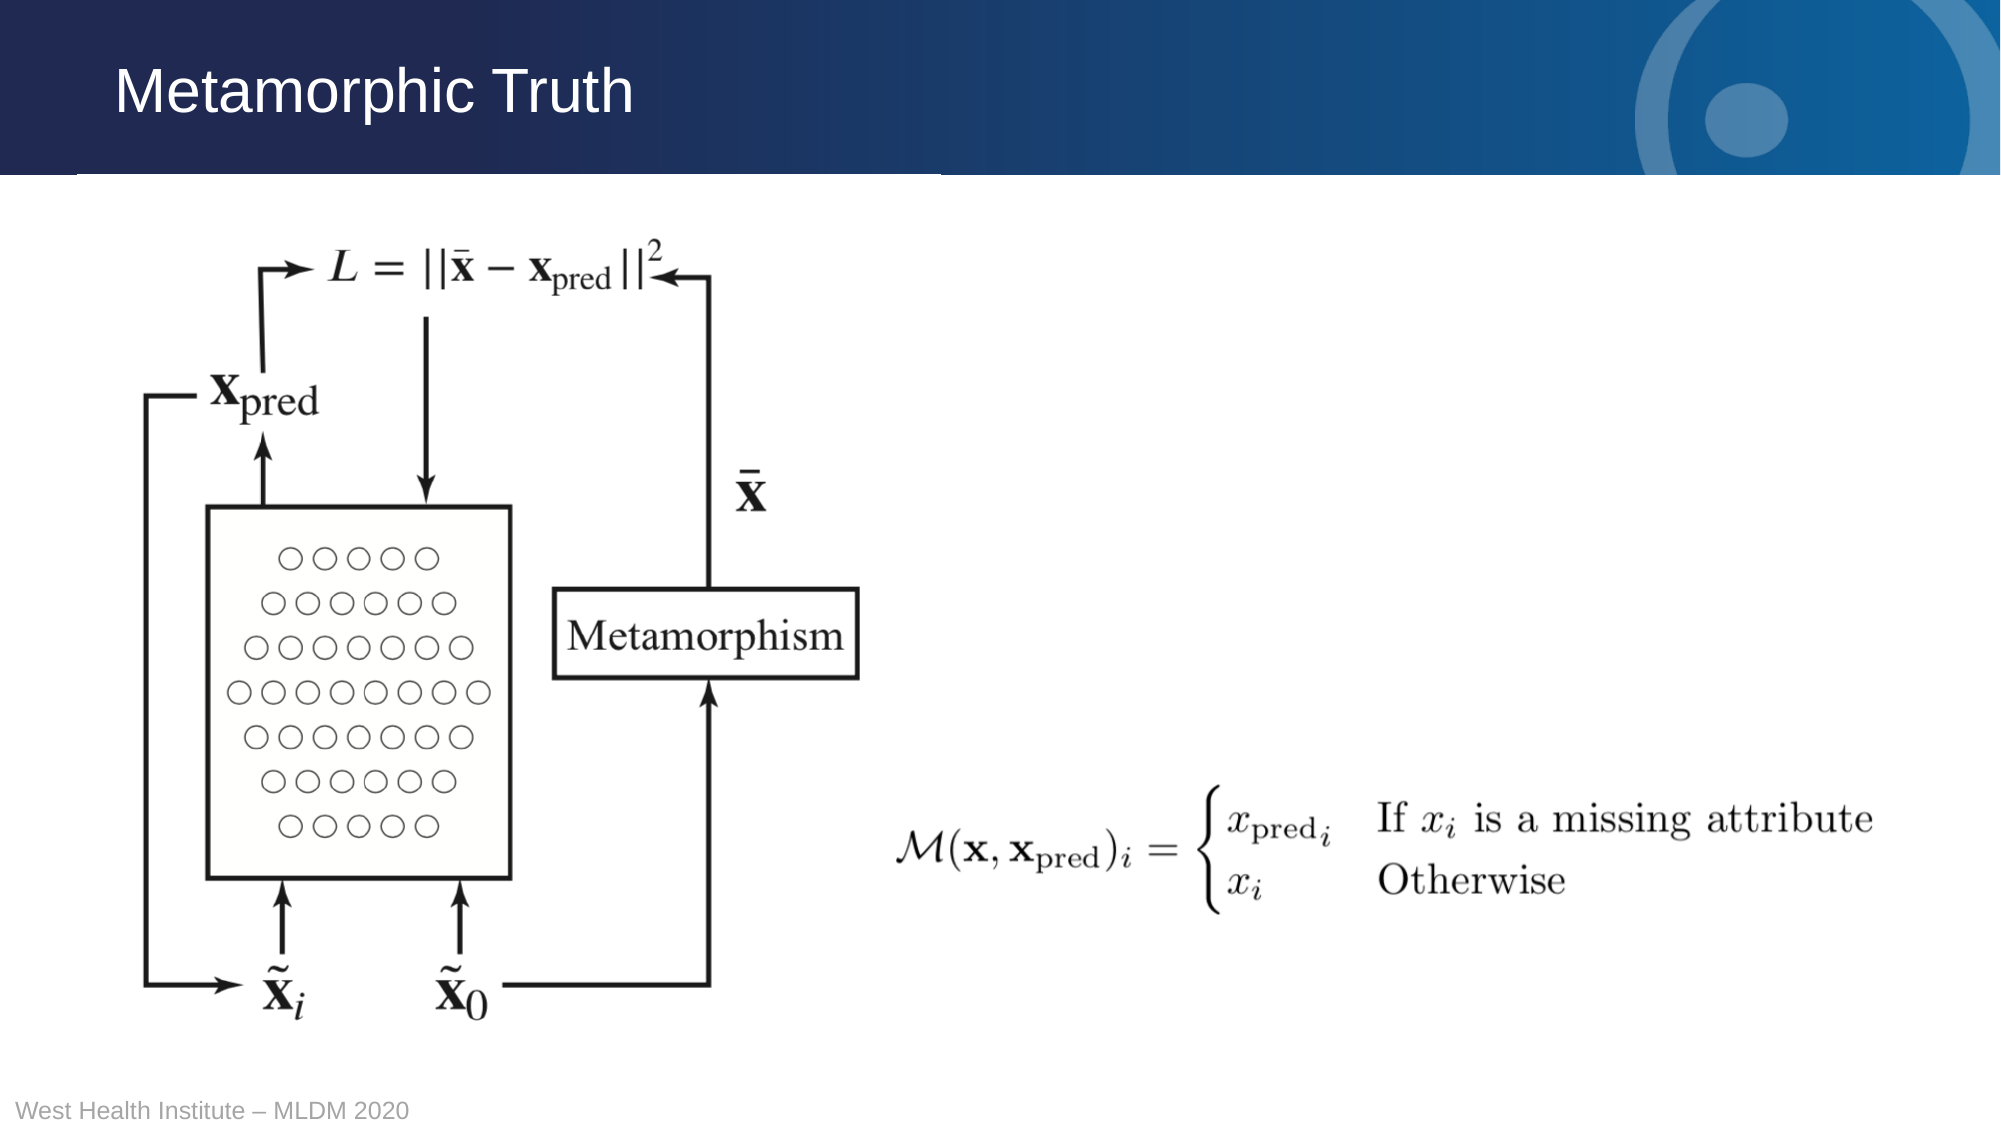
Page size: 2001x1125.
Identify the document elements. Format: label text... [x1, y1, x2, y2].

title Metamorphic Truth [99, 0, 1874, 175]
picture [76, 174, 1875, 1057]
